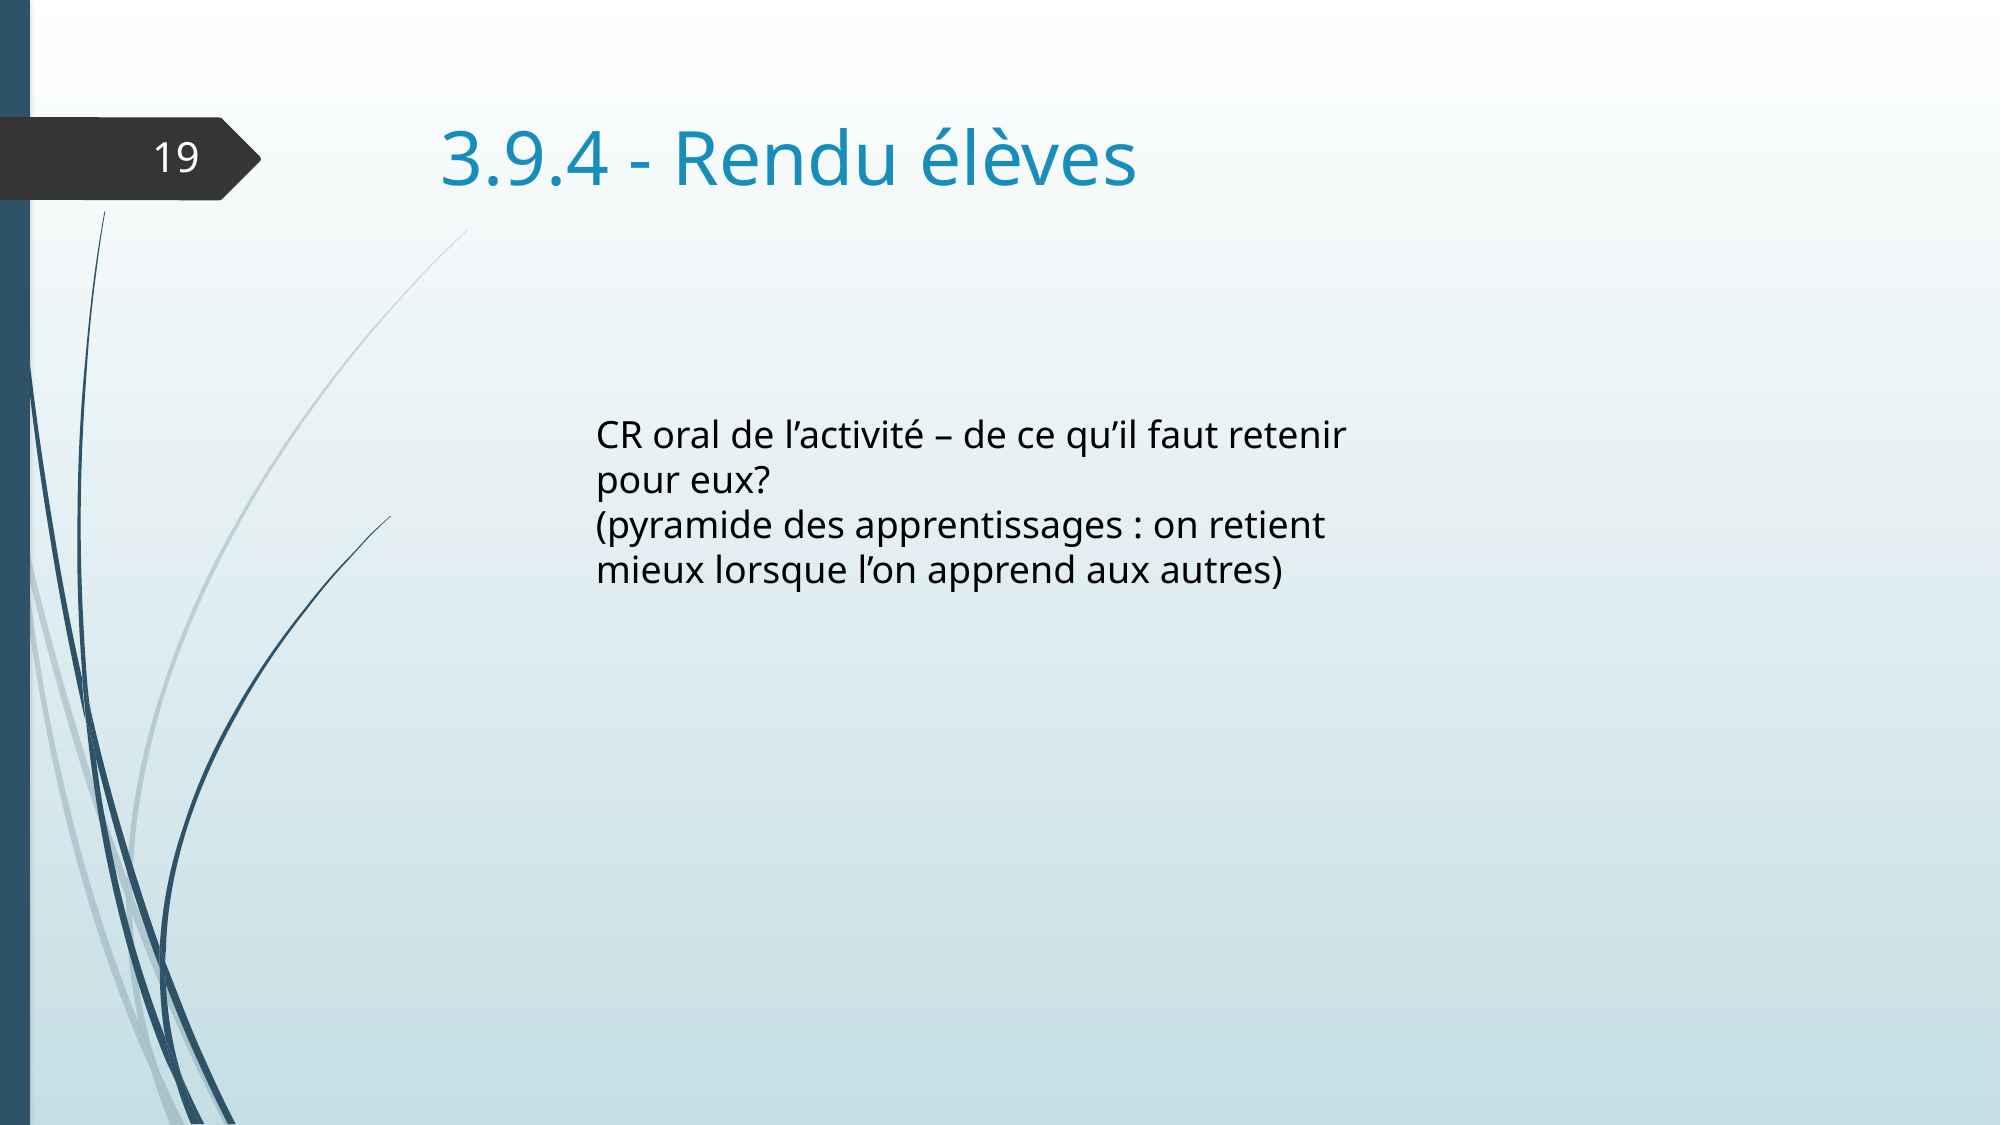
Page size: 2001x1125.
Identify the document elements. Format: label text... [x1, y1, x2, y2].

text_box CR oral de l’activité – de ce qu’il faut retenir pour eux? (pyramide des apprentissages : on retient mieux lorsque l’on apprend aux autres) [581, 403, 1393, 598]
title 3.9.4 - Rendu élèves [425, 102, 1939, 212]
slide_number 19 [87, 129, 216, 190]
